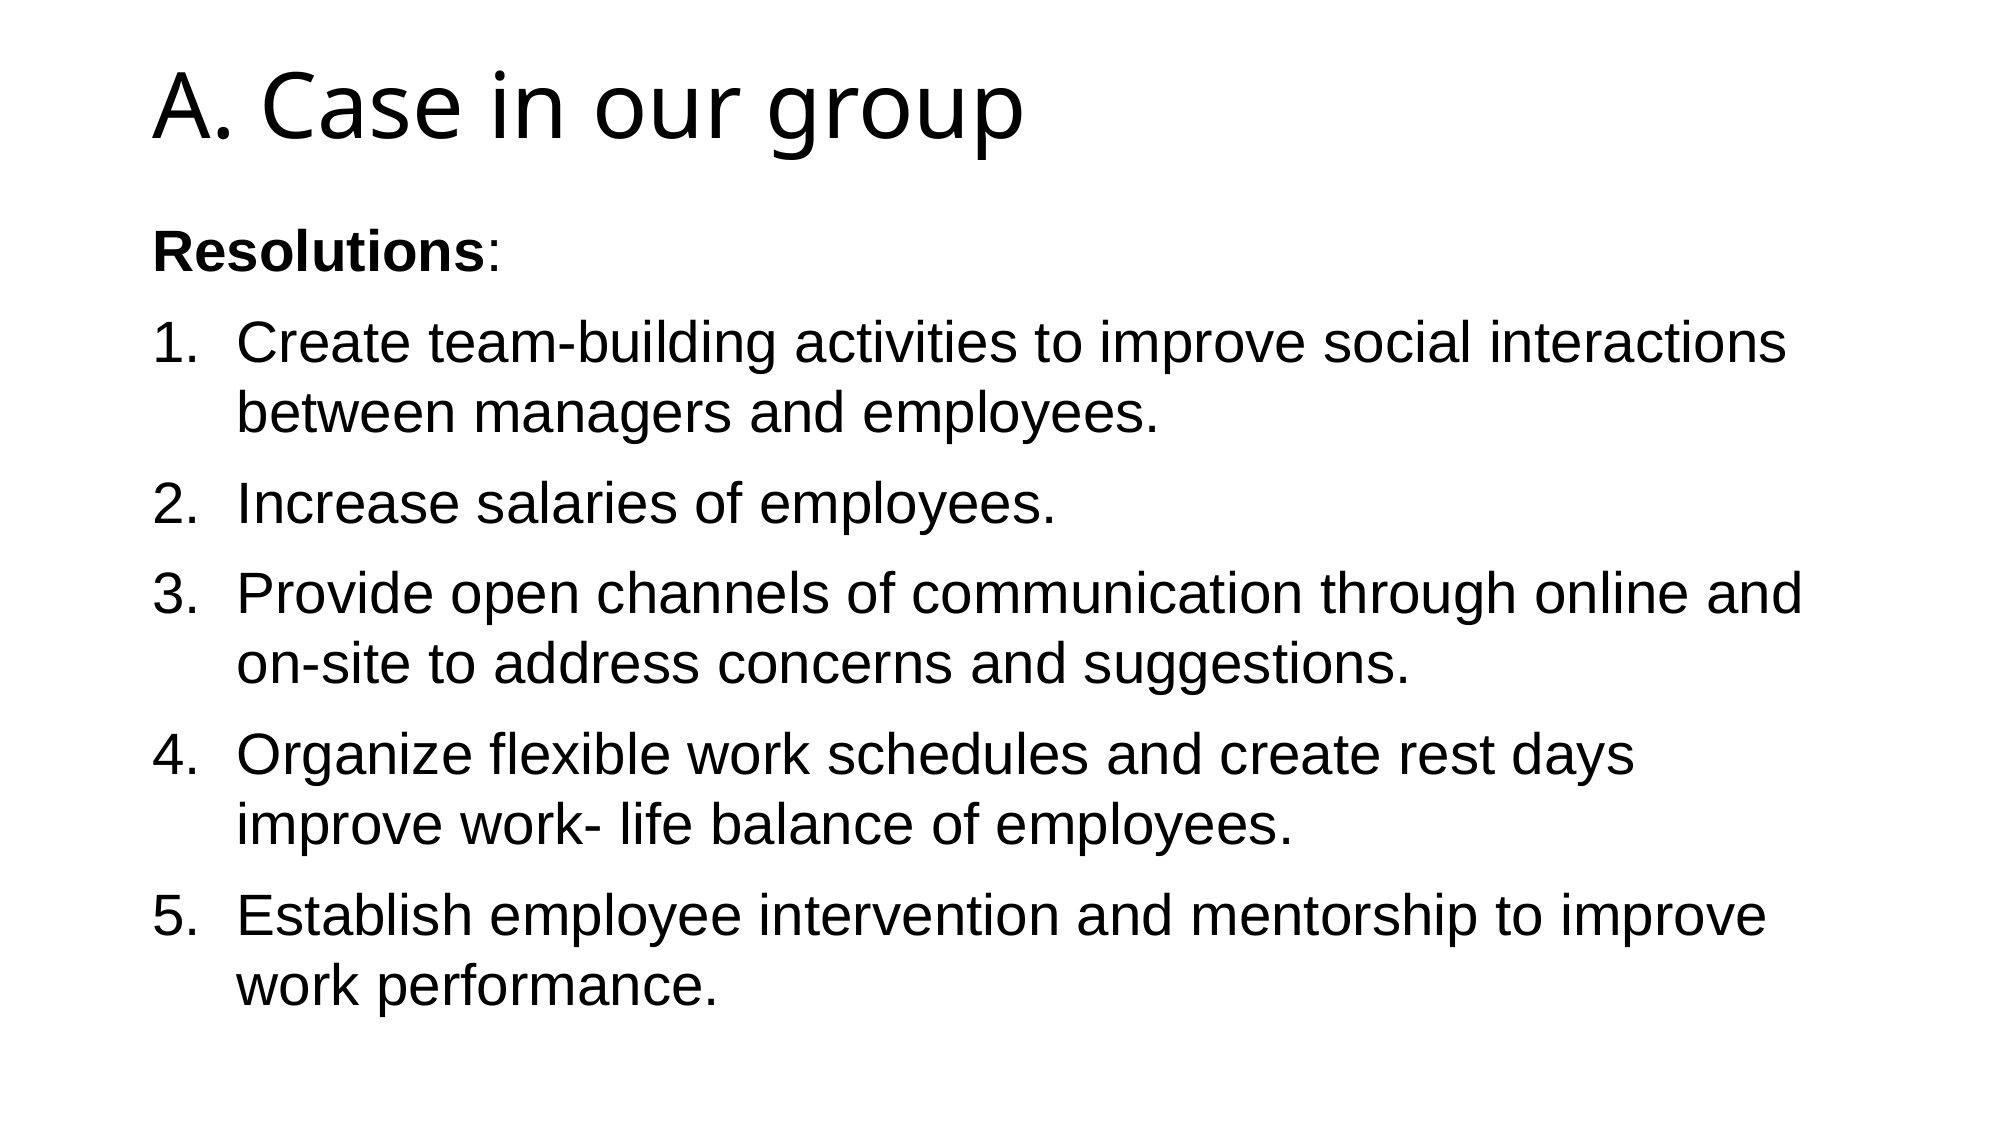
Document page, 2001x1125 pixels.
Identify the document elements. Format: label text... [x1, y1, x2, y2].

list Resolutions: Create team-building activities to improve social interactions between managers and employees. Increase salaries of employees. Provide open channels of communication through online and on-site to address concerns and suggestions. Organize flexible work schedules and create rest days improve work- life balance of employees. Establish employee intervention and mentorship to improve work performance. [137, 205, 1863, 920]
title A. Case in our group [137, 0, 1863, 205]
